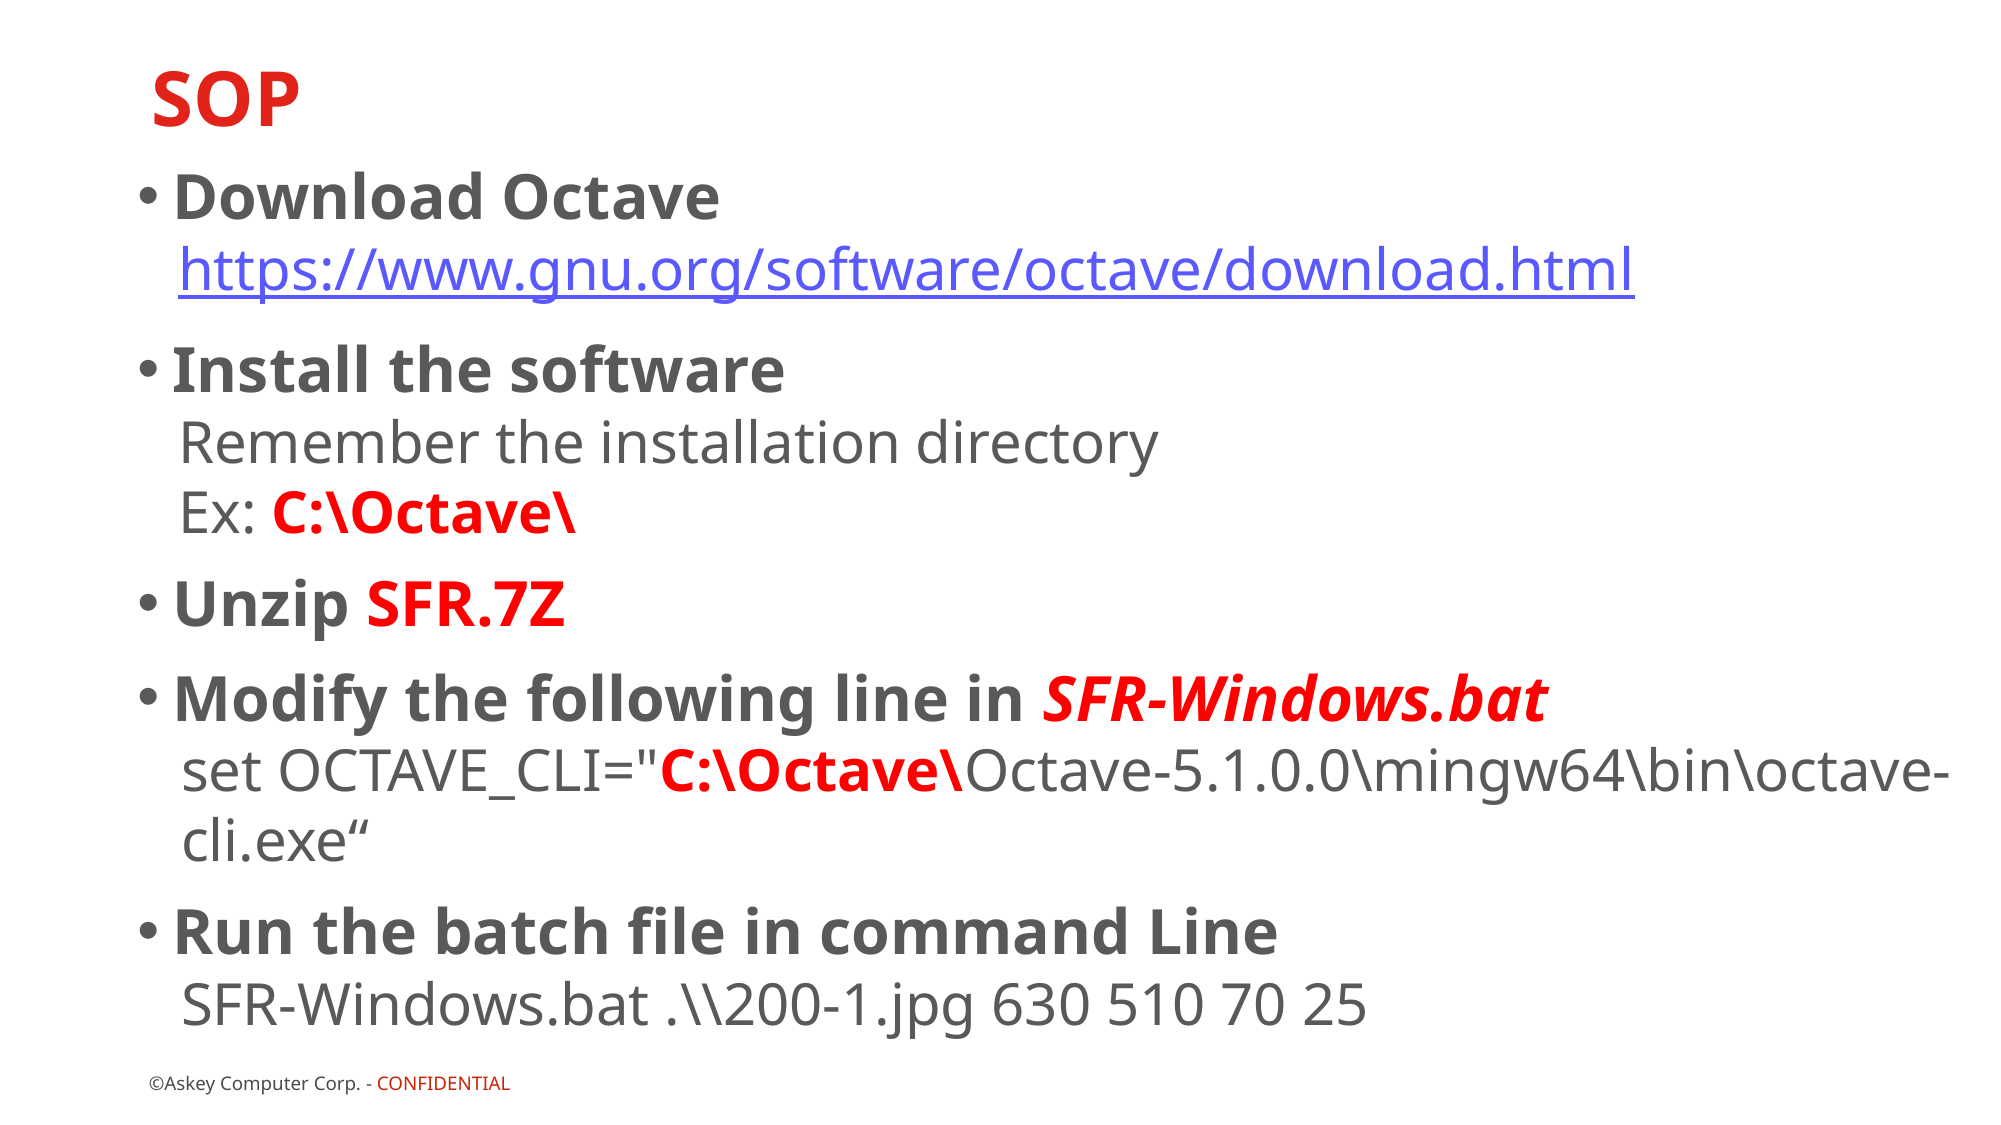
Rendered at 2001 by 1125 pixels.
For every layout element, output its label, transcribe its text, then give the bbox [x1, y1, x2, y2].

list Download Octave https://www.gnu.org/software/octave/download.html Install the software Remember the installation directory Ex: C:\Octave\ Unzip SFR.7Z Modify the following line in SFR-Windows.bat set OCTAVE_CLI="C:\Octave\Octave-5.1.0.0\mingw64\bin\octave-cli.exe“ Run the batch file in command Line SFR-Windows.bat .\\200-1.jpg 630 510 70 25 [137, 156, 1965, 1044]
title SOP [151, 60, 1857, 156]
